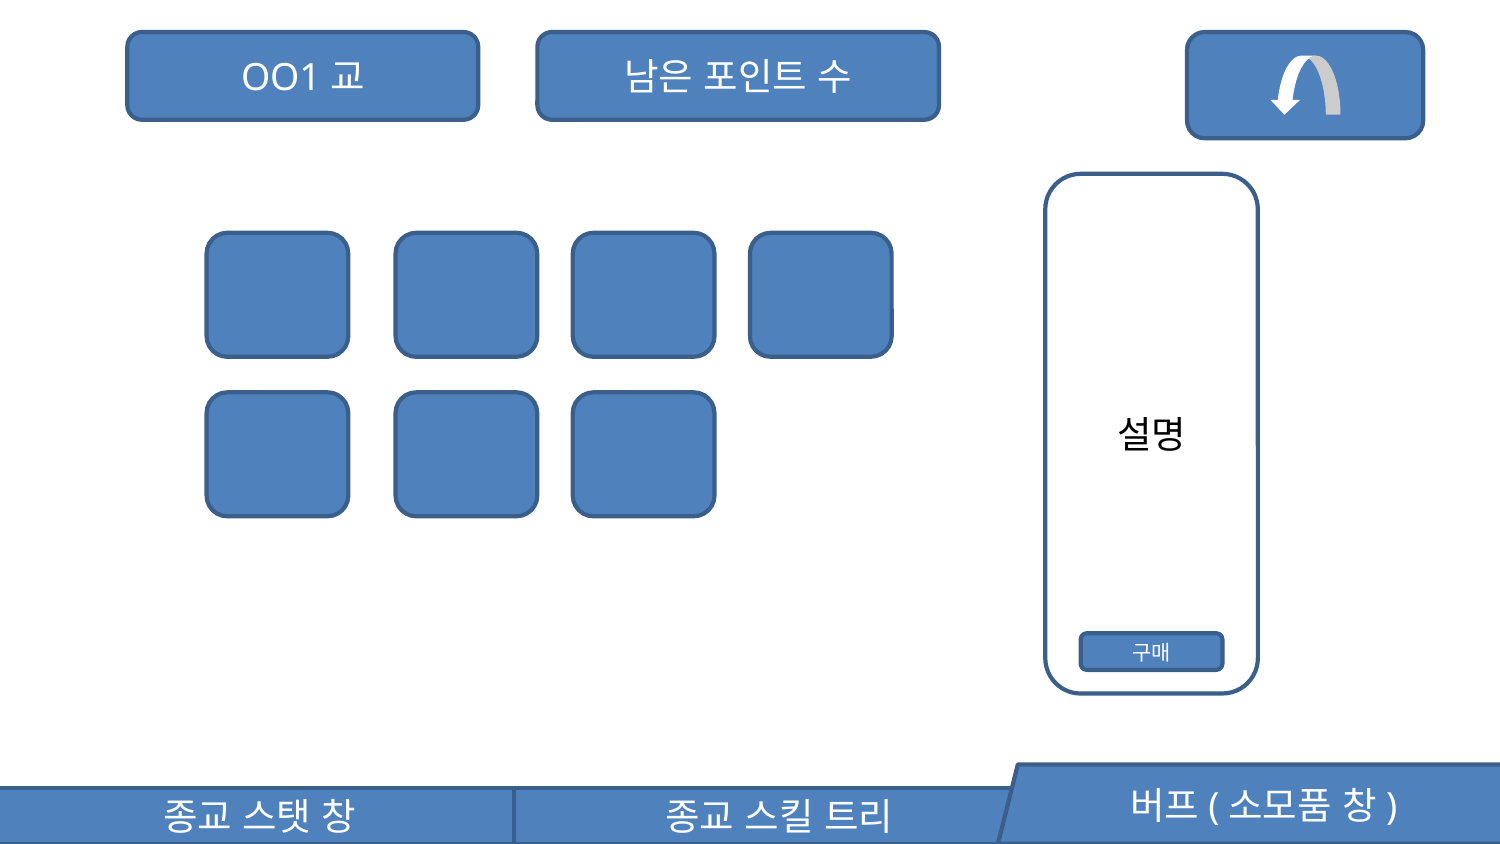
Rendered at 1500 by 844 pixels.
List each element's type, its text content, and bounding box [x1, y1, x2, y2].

text_box 설명 [1043, 171, 1260, 696]
text_box [204, 230, 351, 359]
text_box 남은 포인트 수 [535, 29, 942, 122]
text_box 구매 [1078, 631, 1225, 673]
text_box [204, 390, 351, 519]
text_box 종교 스탯 창 [0, 786, 512, 844]
text_box [570, 390, 717, 519]
text_box 버프(소모품 창) [995, 762, 1500, 844]
text_box OO1교 [125, 29, 481, 122]
text_box [1184, 29, 1426, 141]
text_box [393, 230, 540, 359]
text_box [747, 230, 894, 359]
text_box [393, 390, 540, 519]
text_box [1268, 53, 1343, 117]
text_box 종교 스킬 트리 [512, 786, 1010, 844]
text_box [570, 230, 717, 359]
